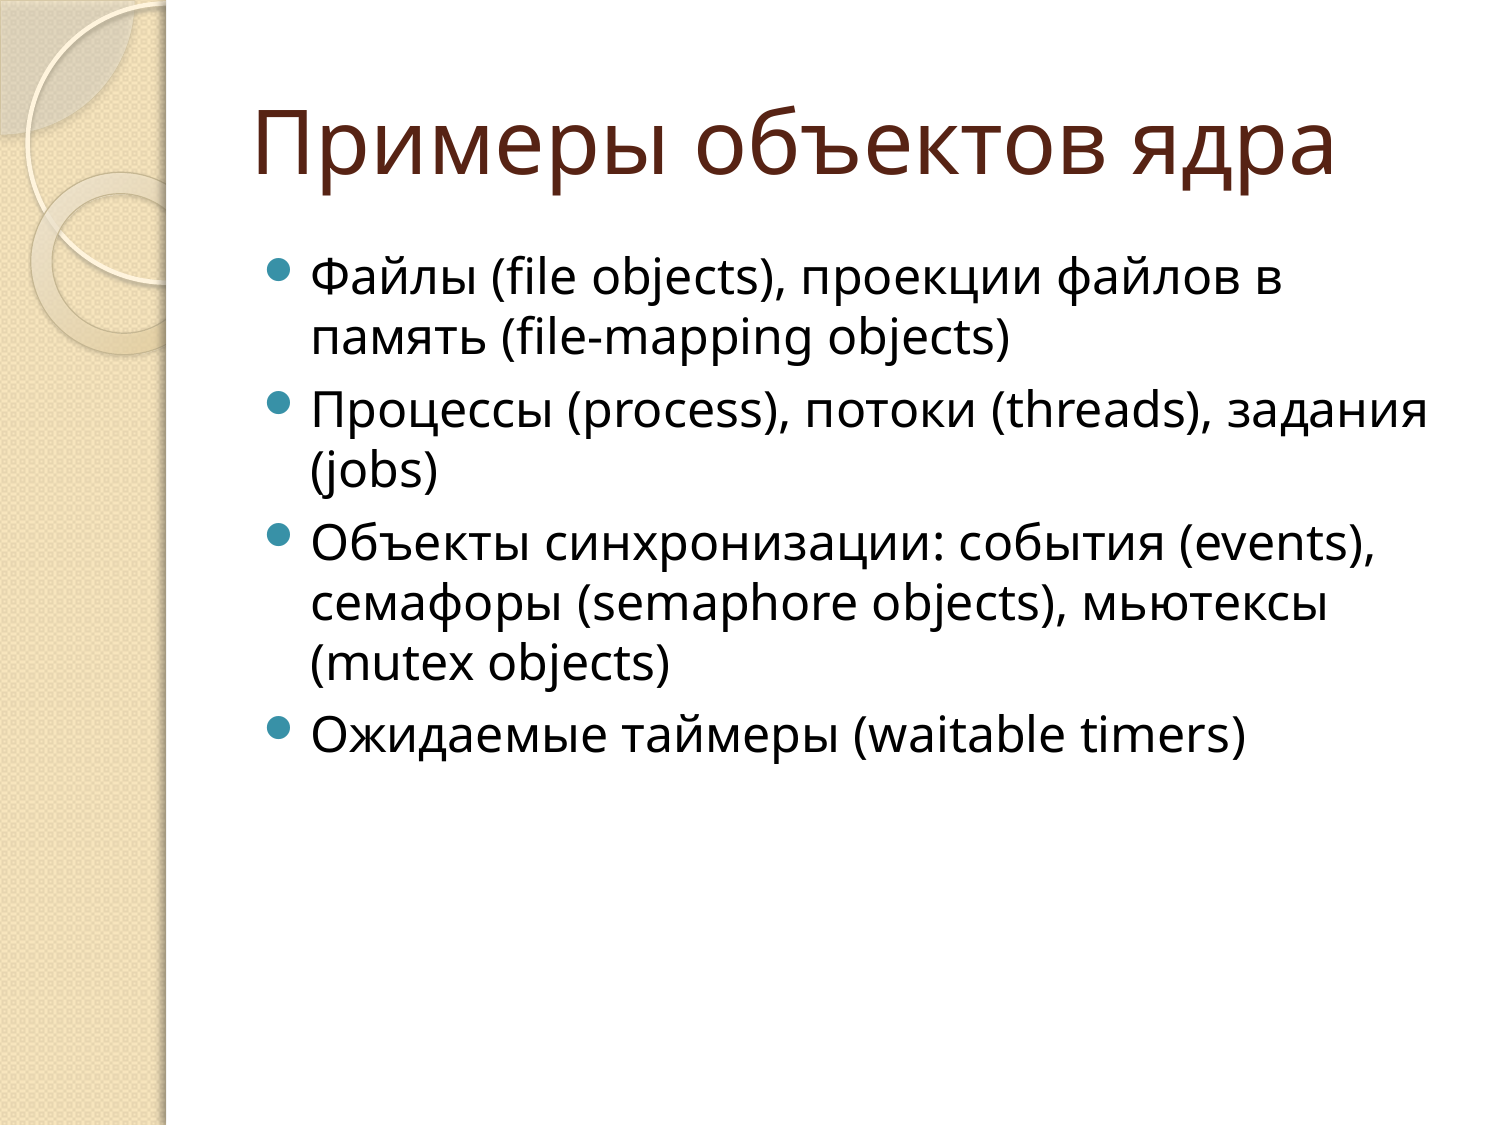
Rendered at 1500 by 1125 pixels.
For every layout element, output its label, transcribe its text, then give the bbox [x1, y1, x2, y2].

title Примеры объектов ядра [235, 45, 1466, 233]
list Файлы (file objects), проекции файлов в память (file-mapping objects) Процессы (process), потоки (threads), задания (jobs) Объекты синхронизации: события (events), семафоры (semaphore objects), мьютексы (mutex objects) Ожидаемые таймеры (waitable timers) [235, 237, 1466, 1025]
